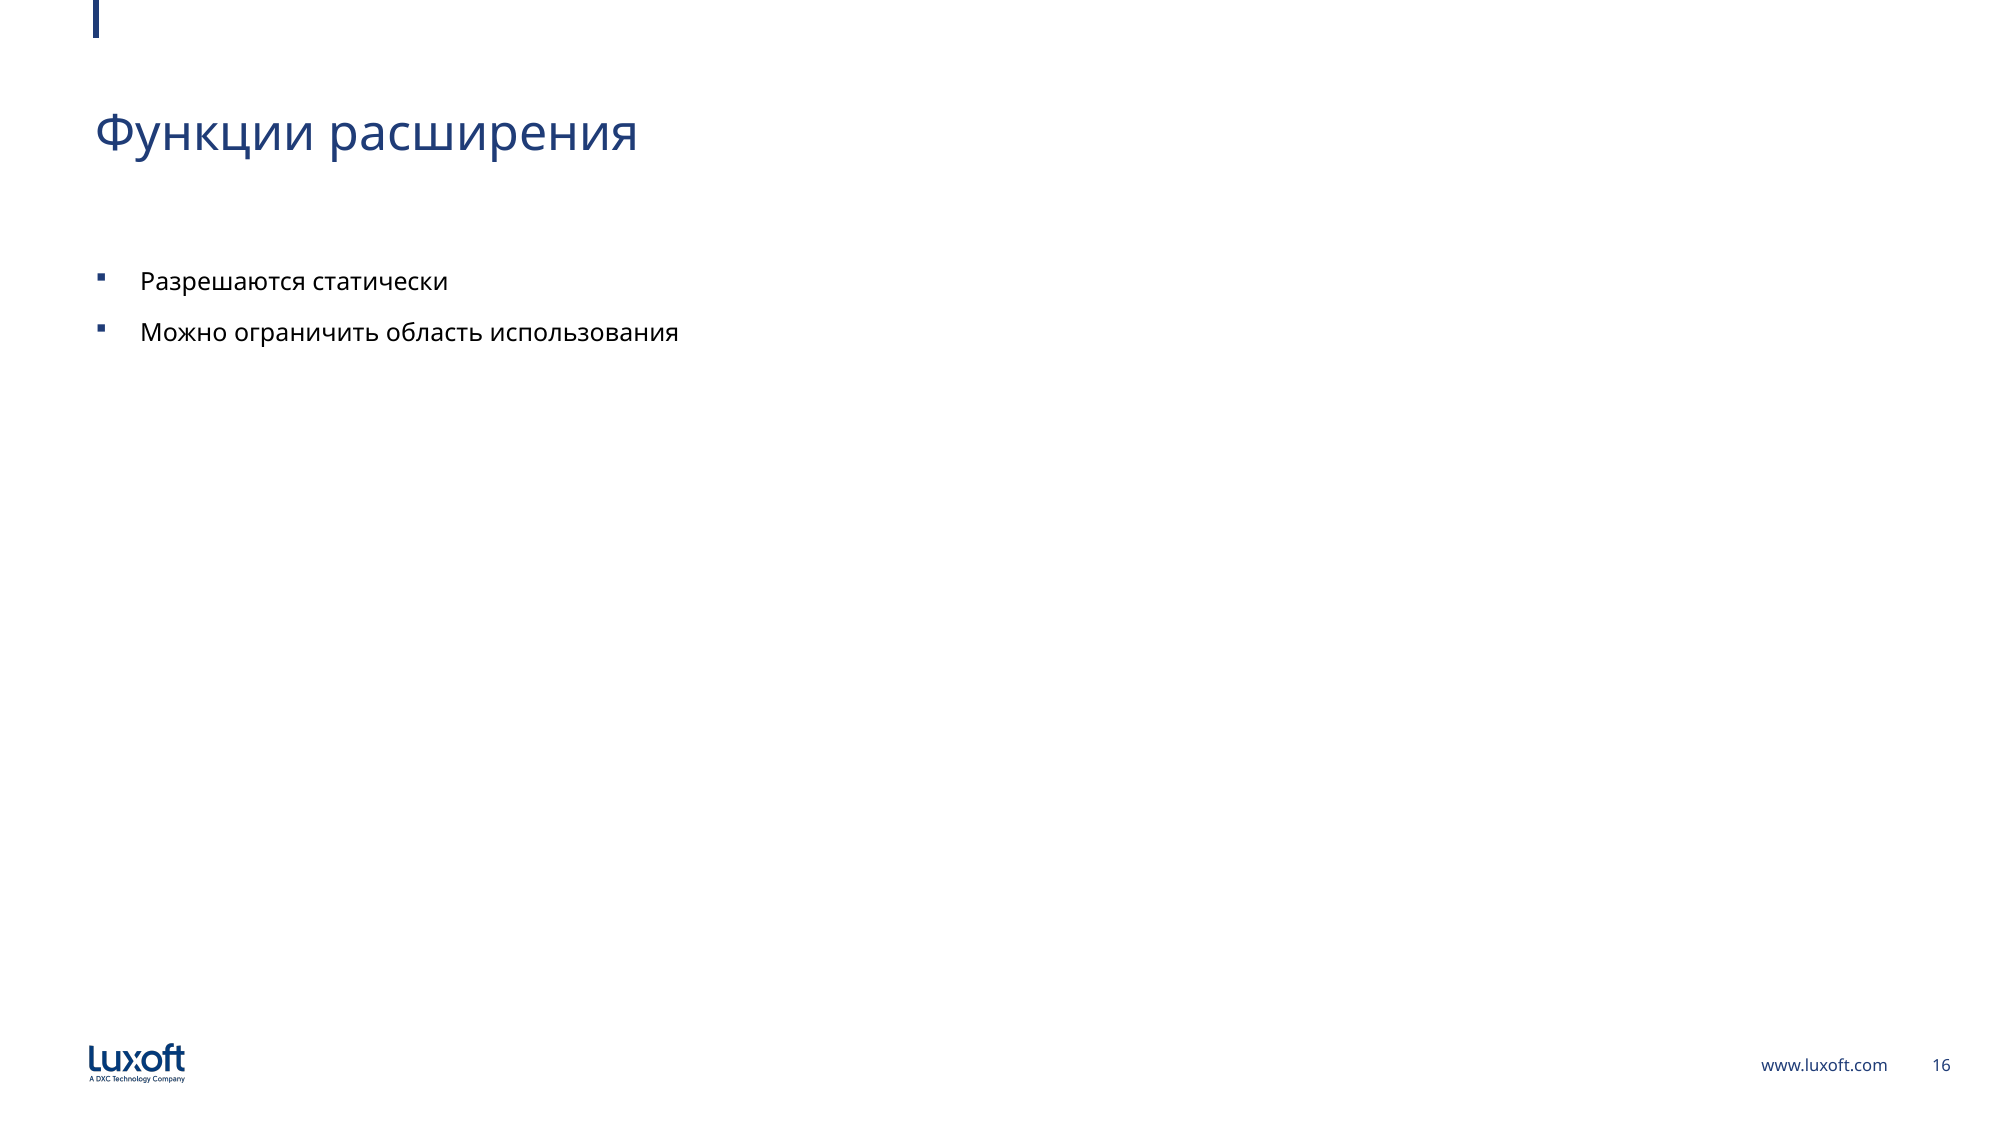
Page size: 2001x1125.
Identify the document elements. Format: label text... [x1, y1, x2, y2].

title Функции расширения [80, 100, 1904, 168]
list Разрешаются статически Можно ограничить область использования [80, 249, 1904, 980]
picture [80, 1034, 194, 1092]
